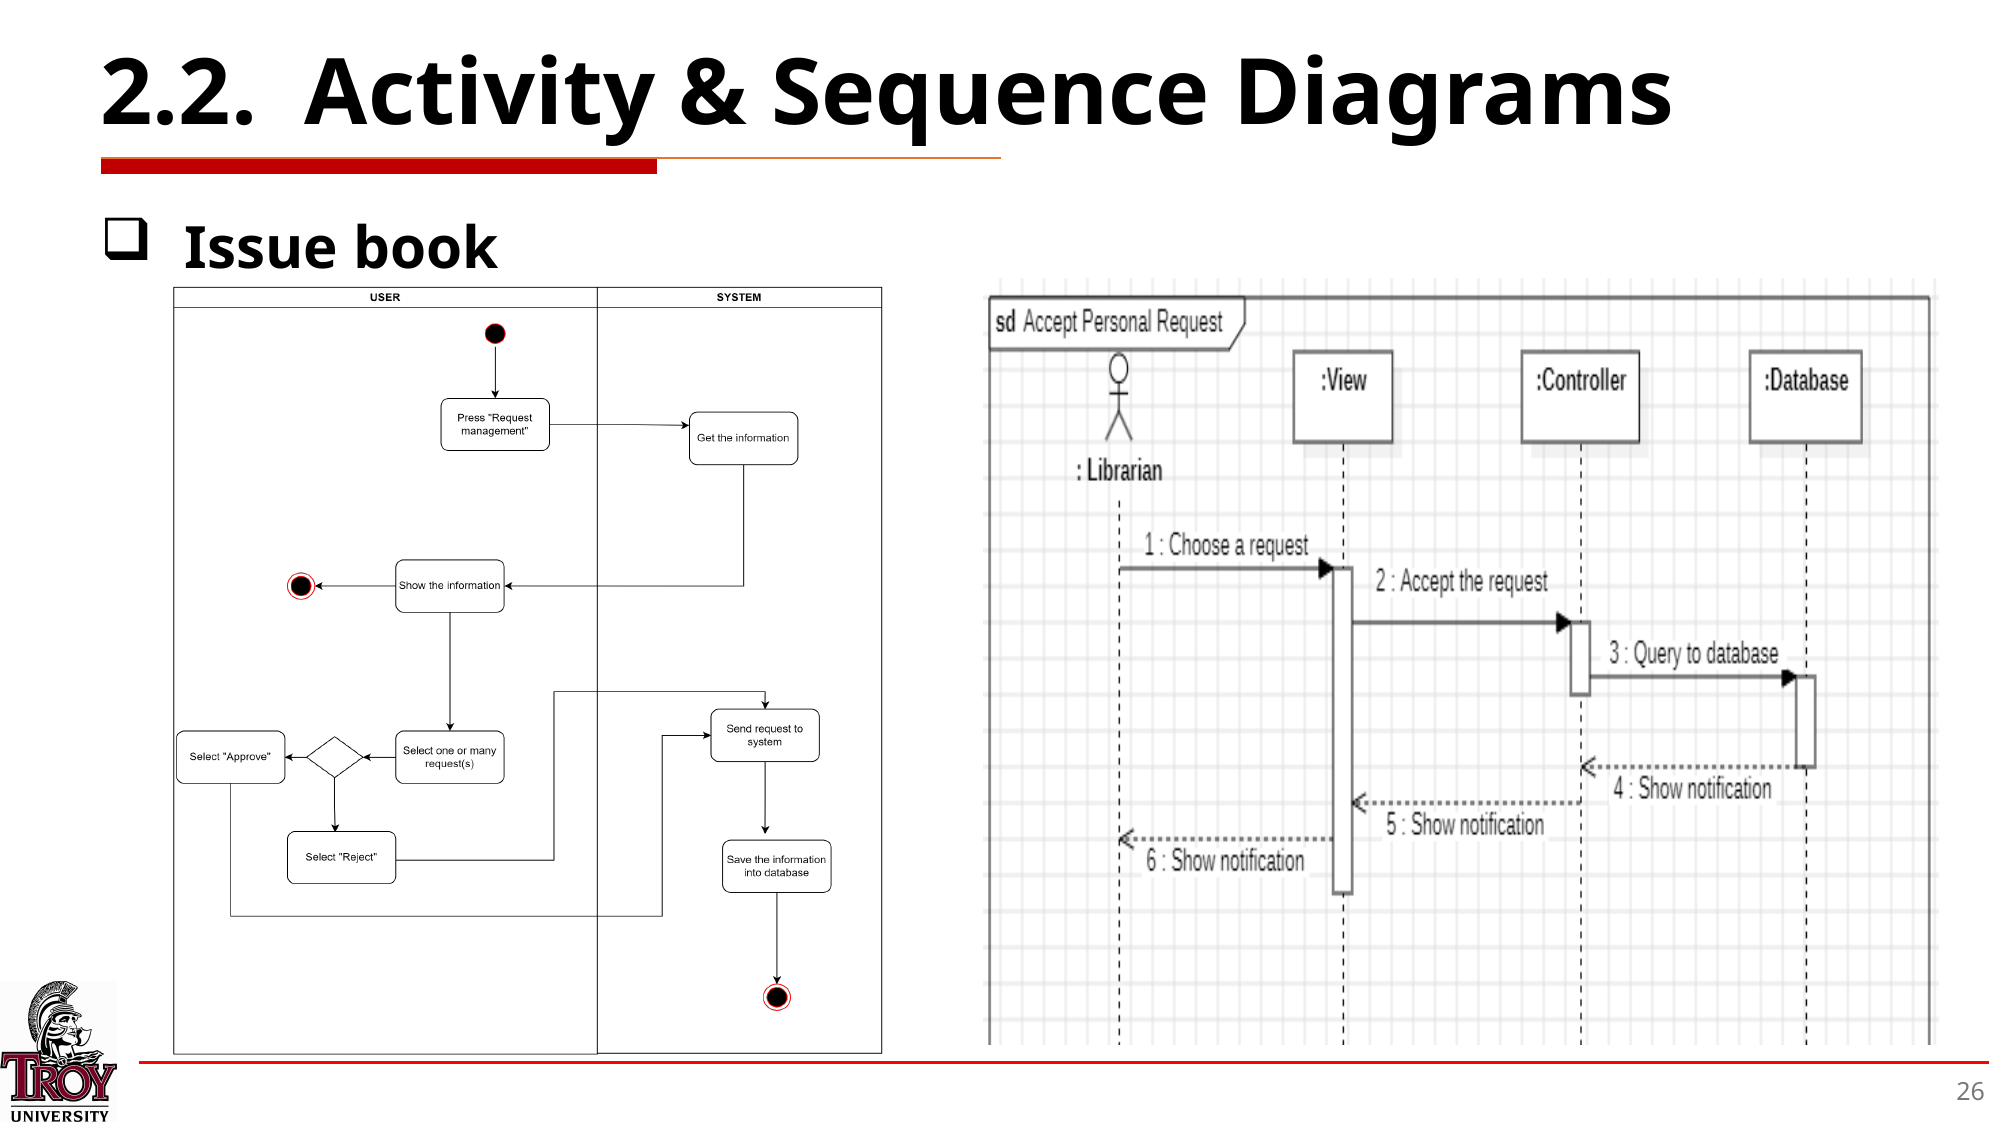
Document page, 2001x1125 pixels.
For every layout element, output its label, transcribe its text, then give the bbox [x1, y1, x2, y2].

picture [983, 277, 1940, 1046]
list Issue book [85, 210, 1989, 1017]
picture [164, 278, 891, 1063]
picture [0, 981, 117, 1122]
title 2.2. Activity & Sequence Diagrams [85, 34, 1811, 156]
slide_number 26 [1926, 1062, 2000, 1123]
